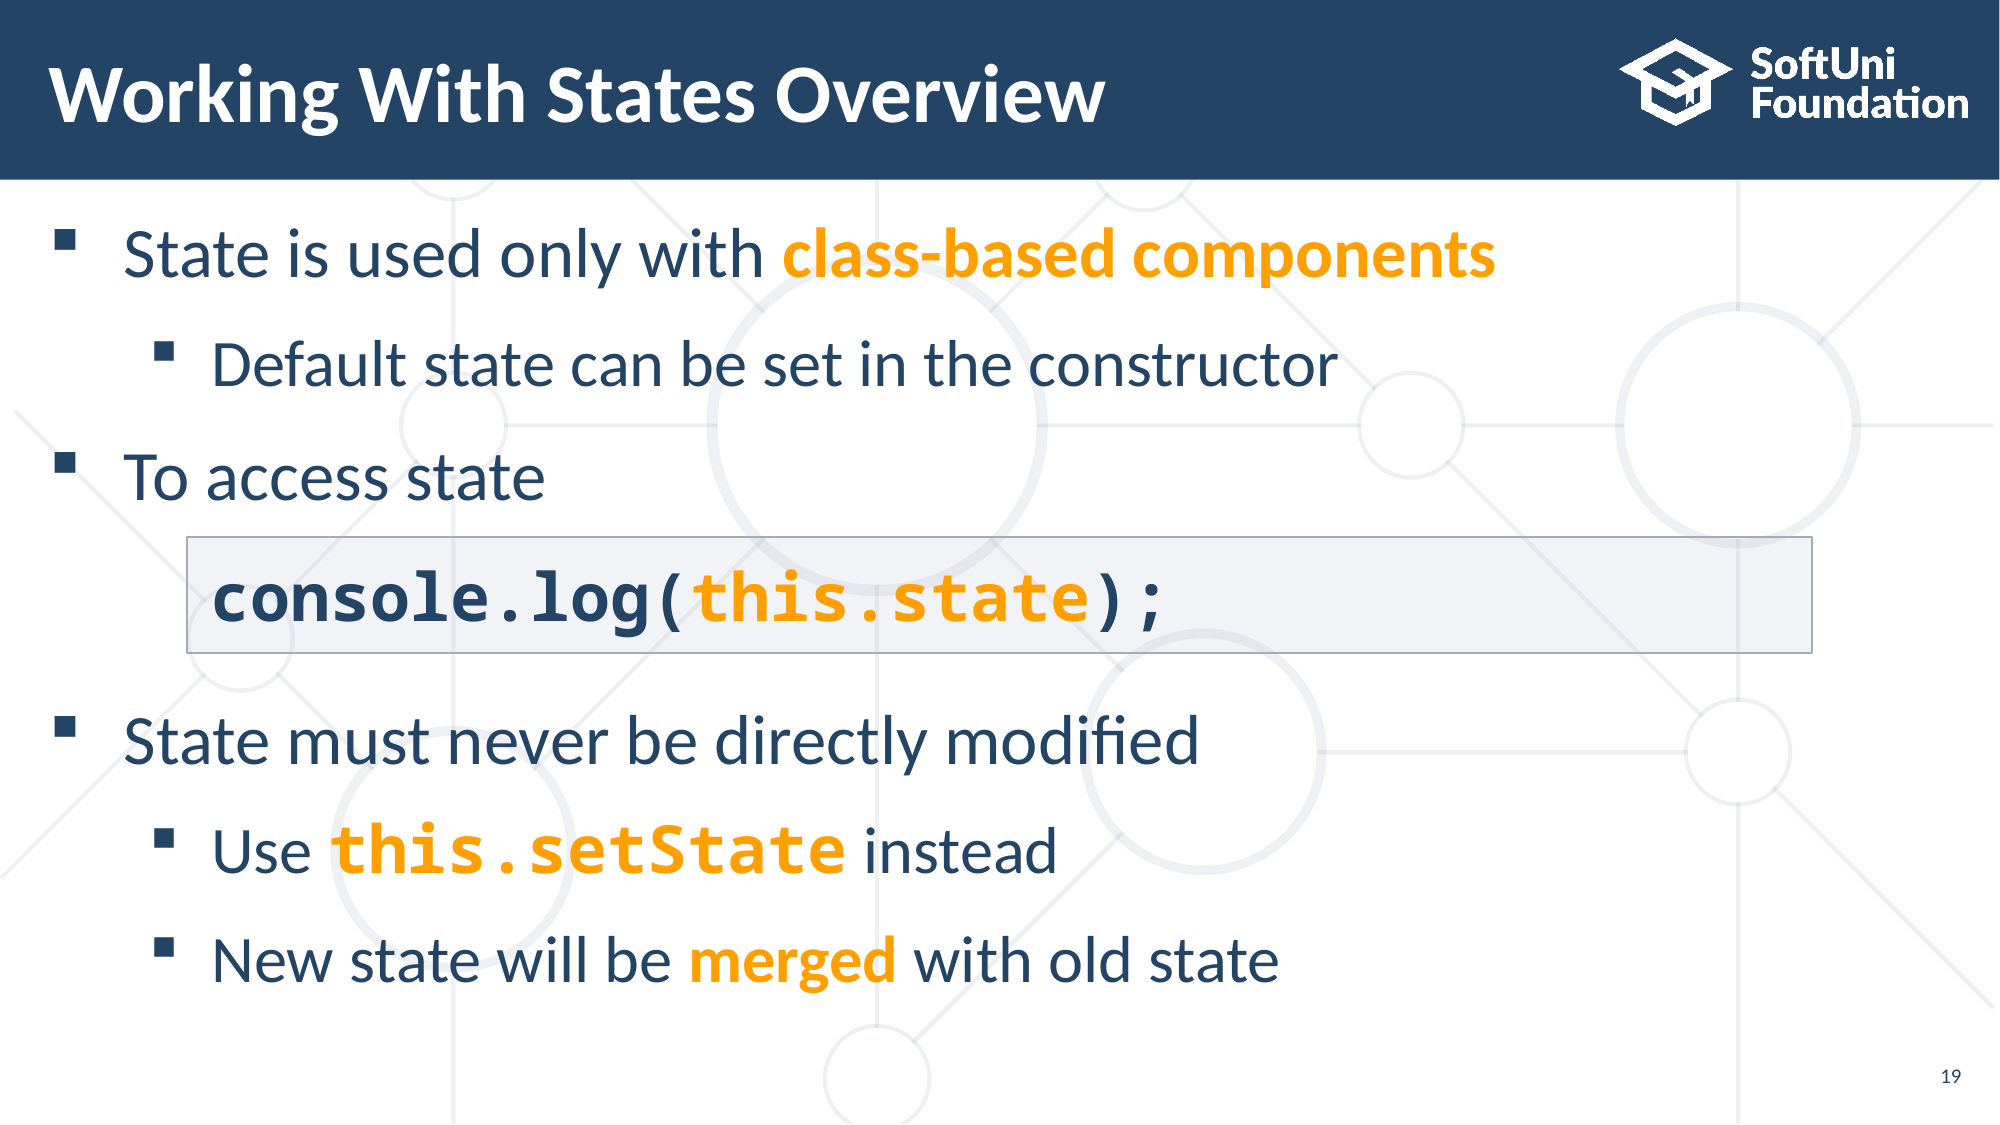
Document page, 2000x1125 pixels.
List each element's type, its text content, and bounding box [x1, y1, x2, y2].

title Working With States Overview [31, 16, 1591, 162]
picture [1618, 38, 1968, 126]
slide_number 19 [1896, 1049, 1968, 1101]
text_box console.log(this.state); [187, 537, 1813, 653]
list State is used only with class-based components Default state can be set in the constructor To access state State must never be directly modified Use this.setState instead New state will be merged with old state [31, 196, 1970, 1050]
